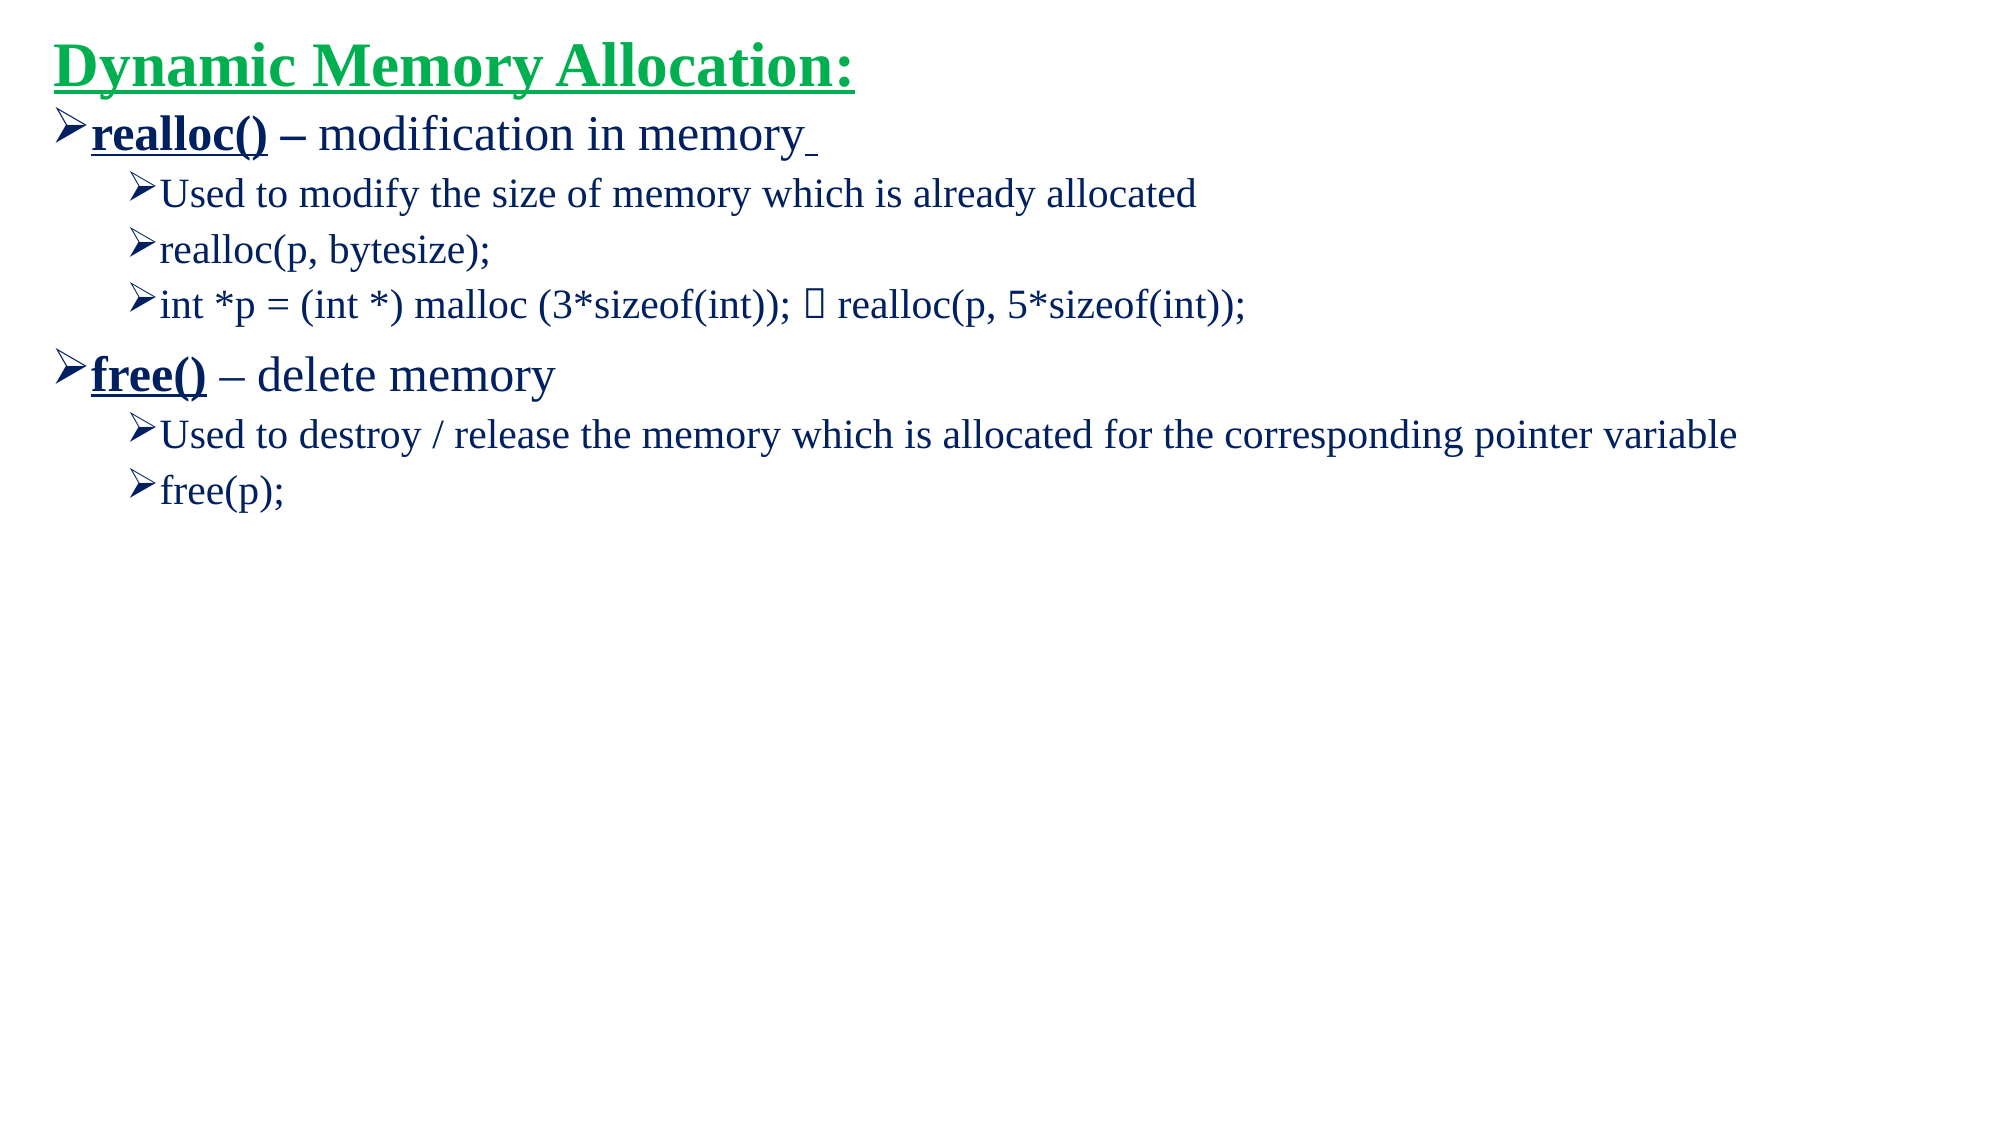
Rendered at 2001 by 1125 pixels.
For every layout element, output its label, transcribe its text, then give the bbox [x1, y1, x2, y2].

list realloc() – modification in memory Used to modify the size of memory which is already allocated realloc(p, bytesize); int *p = (int *) malloc (3*sizeof(int));  realloc(p, 5*sizeof(int)); free() – delete memory Used to destroy / release the memory which is allocated for the corresponding pointer variable free(p); [36, 99, 1955, 1070]
title Dynamic Memory Allocation: [38, 24, 1863, 99]
